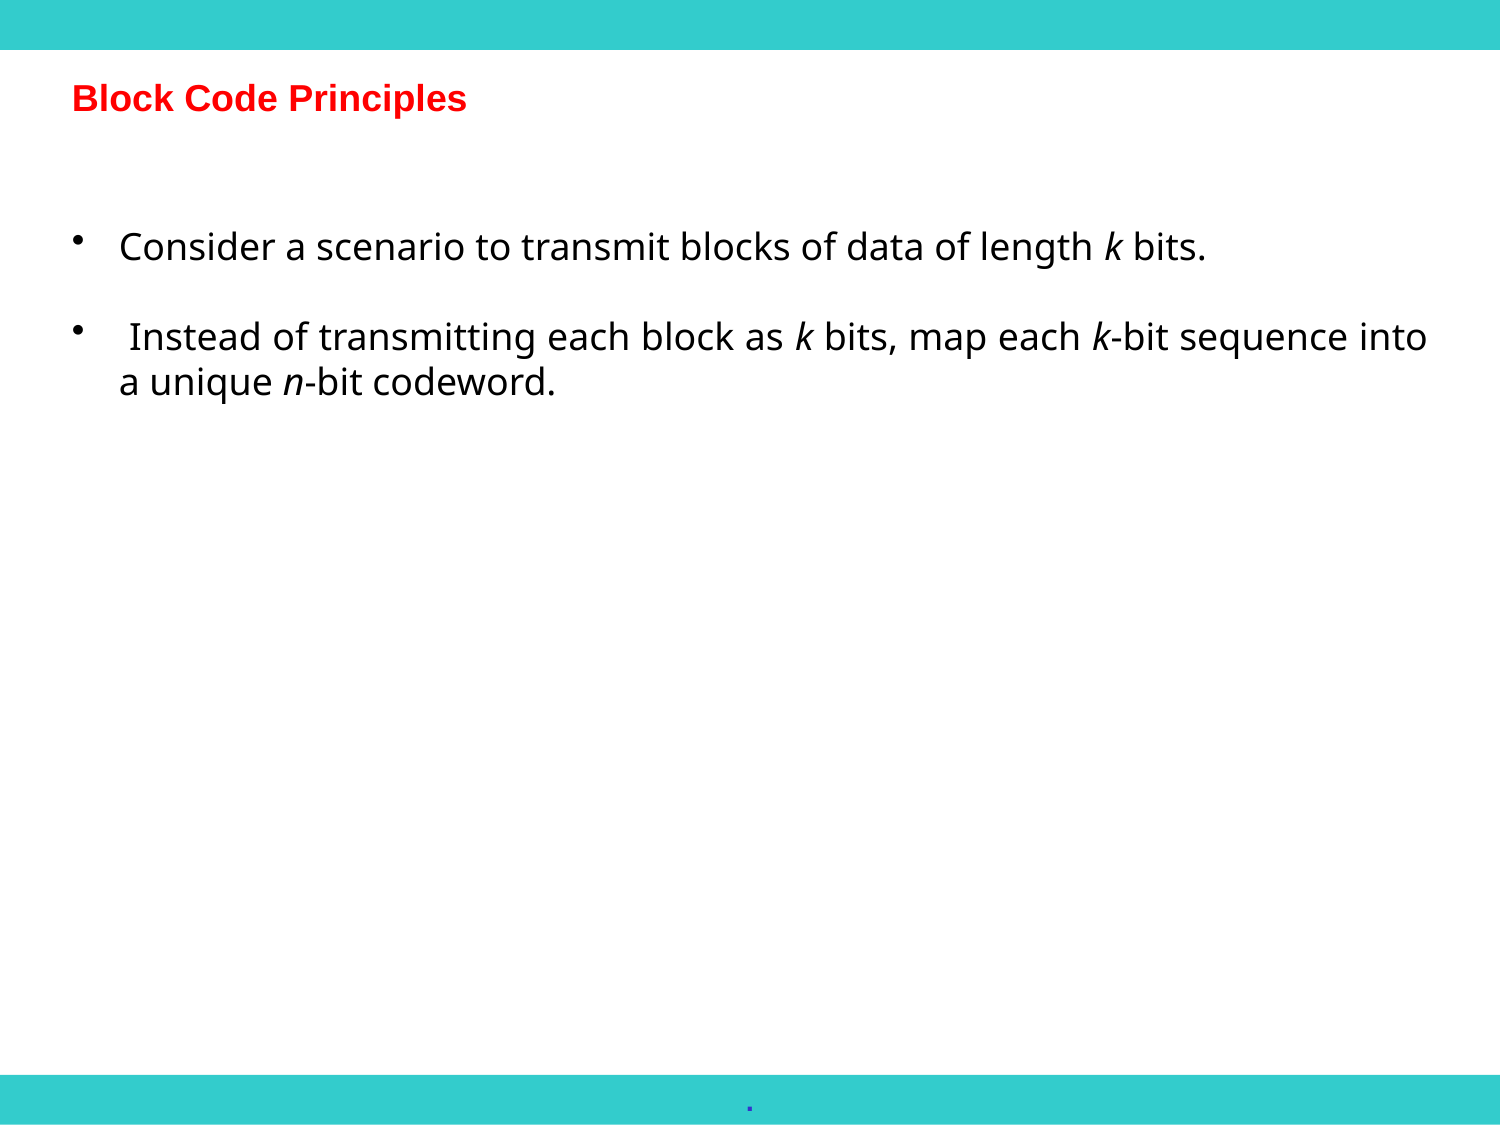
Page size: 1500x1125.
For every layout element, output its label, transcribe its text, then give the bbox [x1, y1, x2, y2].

text_box [0, 0, 1500, 50]
text_box Consider a scenario to transmit blocks of data of length k bits. Instead of transmitting each block as k bits, map each k-bit sequence into a unique n-bit codeword. [57, 215, 1443, 411]
text_box Block Code Principles [57, 66, 1443, 127]
text_box . [0, 1074, 1500, 1125]
